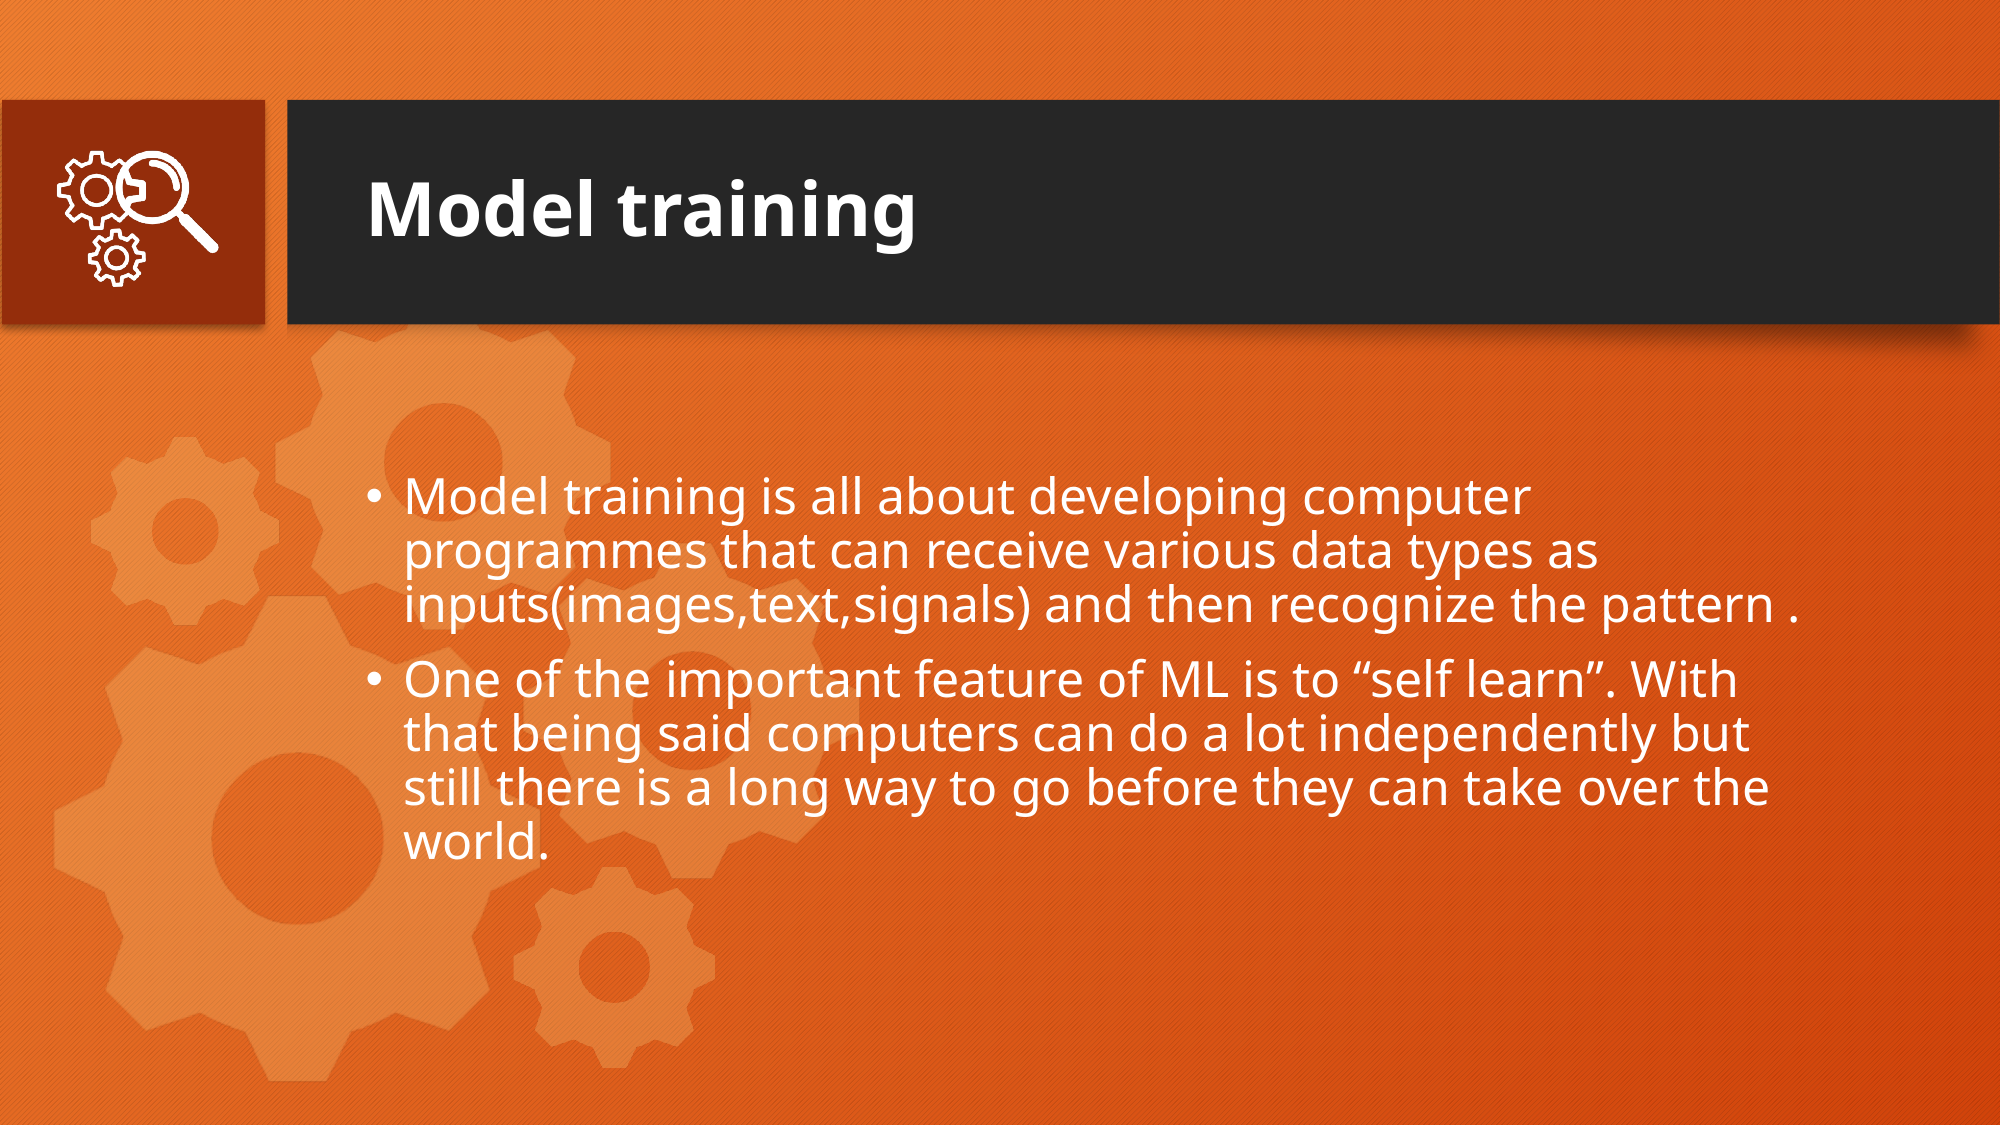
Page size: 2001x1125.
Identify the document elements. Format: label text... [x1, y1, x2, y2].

list Model training is all about developing computer programmes that can receive various data types as inputs(images,text,signals) and then recognize the pattern . One of the important feature of ML is to “self learn”. With that being said computers can do a lot independently but still there is a long way to go before they can take over the world. [350, 383, 1829, 1066]
title Model training [350, 123, 1928, 301]
list [1156, 383, 1928, 974]
picture [11, 100, 2000, 1109]
